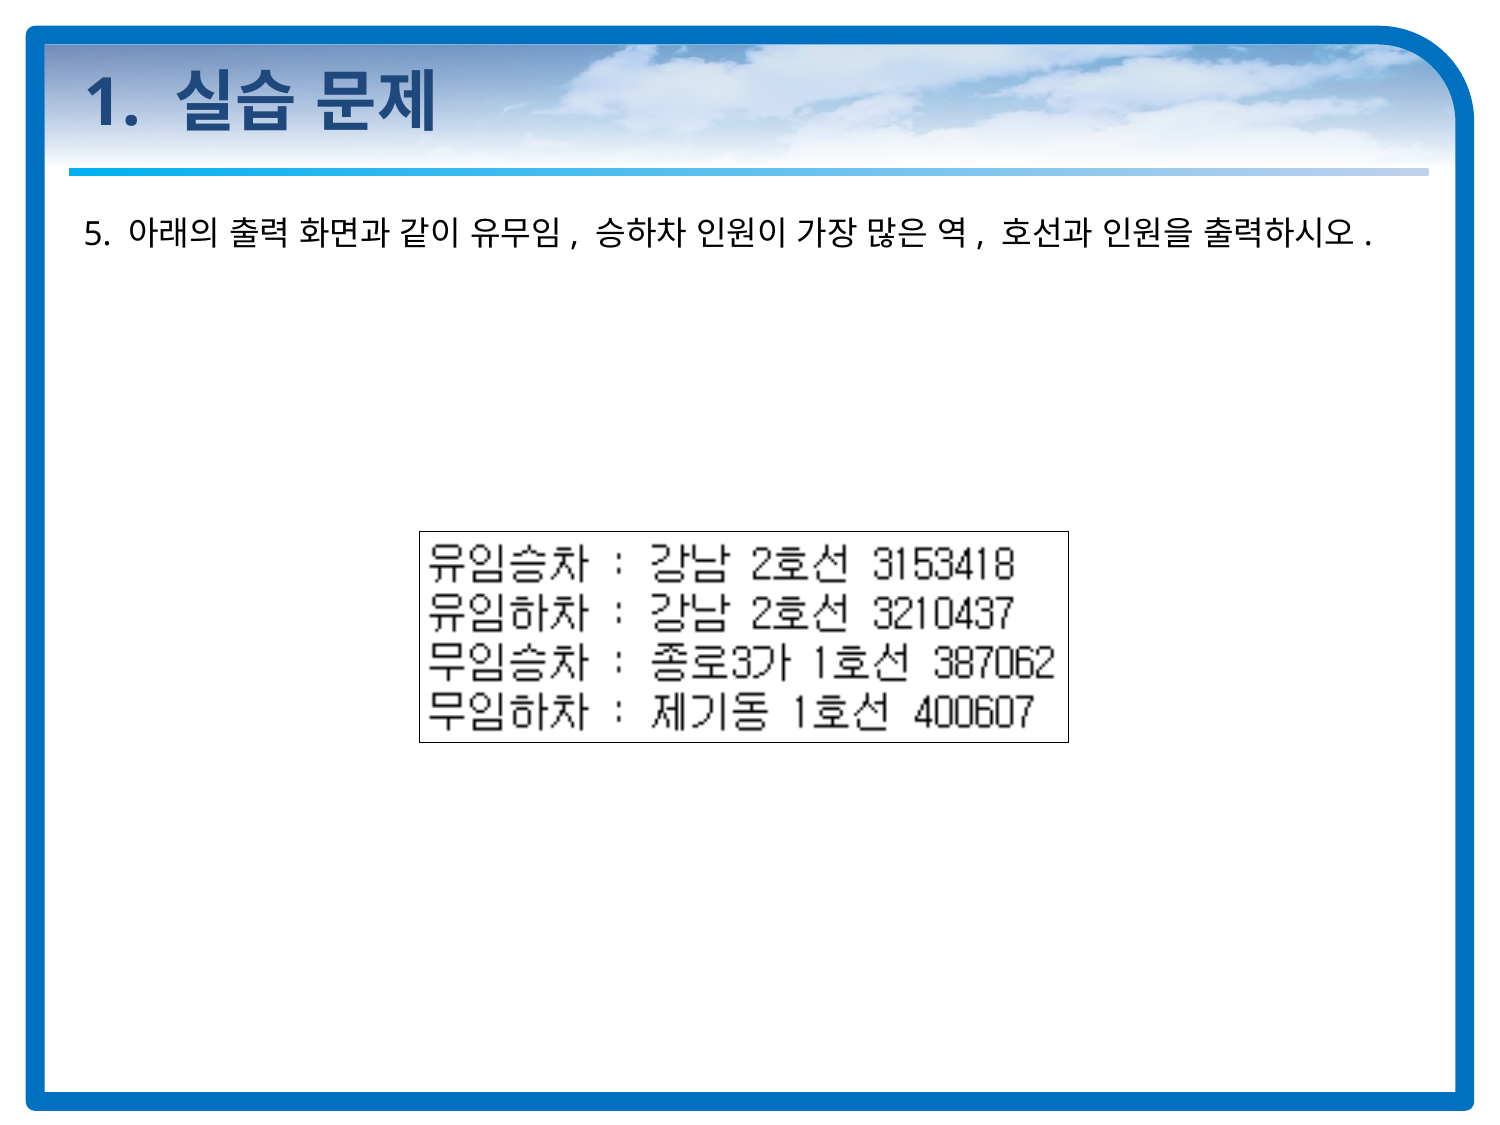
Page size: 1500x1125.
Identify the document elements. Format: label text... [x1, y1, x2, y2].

title 1. 실습 문제 [68, 35, 1419, 163]
picture [418, 531, 1069, 743]
list 5. 아래의 출력 화면과 같이 유무임, 승하차 인원이 가장 많은 역, 호선과 인원을 출력하시오. [68, 184, 1419, 516]
